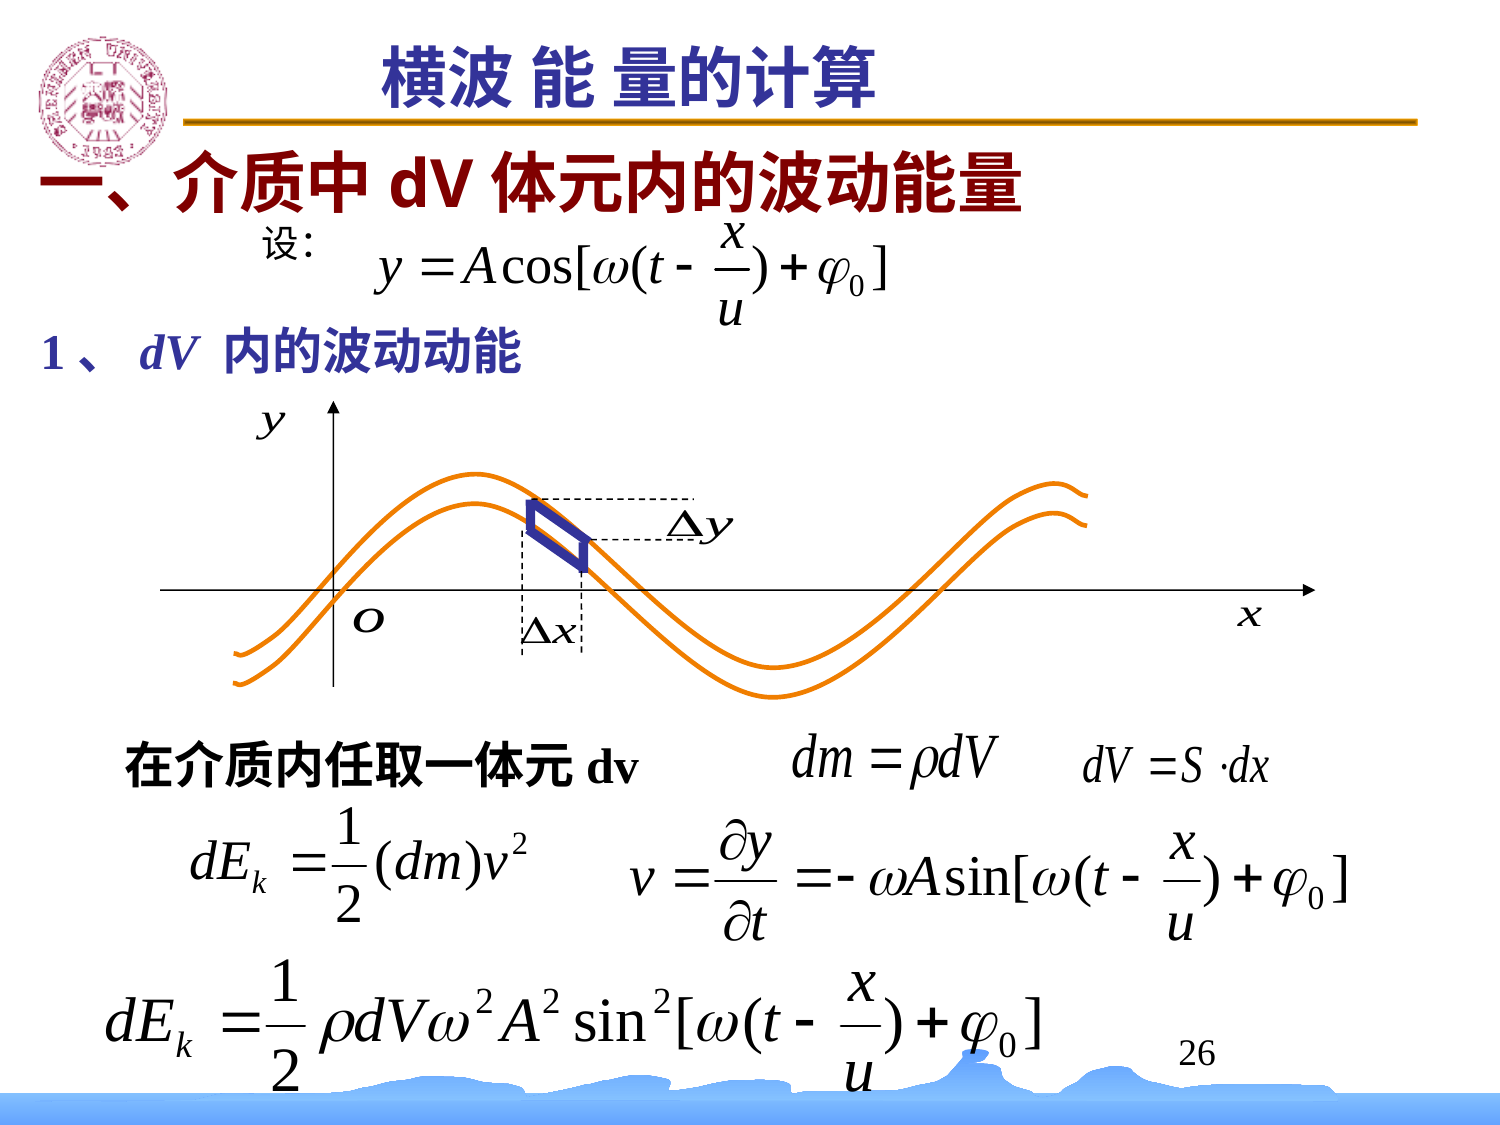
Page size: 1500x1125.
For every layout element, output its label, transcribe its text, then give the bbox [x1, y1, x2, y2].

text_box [124, 392, 1353, 710]
text_box 横波 能 量的计算 [365, 20, 1001, 123]
picture [23, 23, 188, 176]
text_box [621, 803, 1358, 954]
text_box 1、dV 内的波动动能 [25, 306, 738, 387]
text_box 在介质内任取一体元dv [109, 720, 654, 802]
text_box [181, 791, 539, 936]
text_box 一、介质中dV体元内的波动能量 [24, 125, 1164, 228]
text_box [510, 498, 748, 660]
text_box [94, 941, 1056, 1106]
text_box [784, 719, 1278, 802]
slide_number 26 [1163, 1020, 1477, 1096]
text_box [225, 196, 895, 338]
